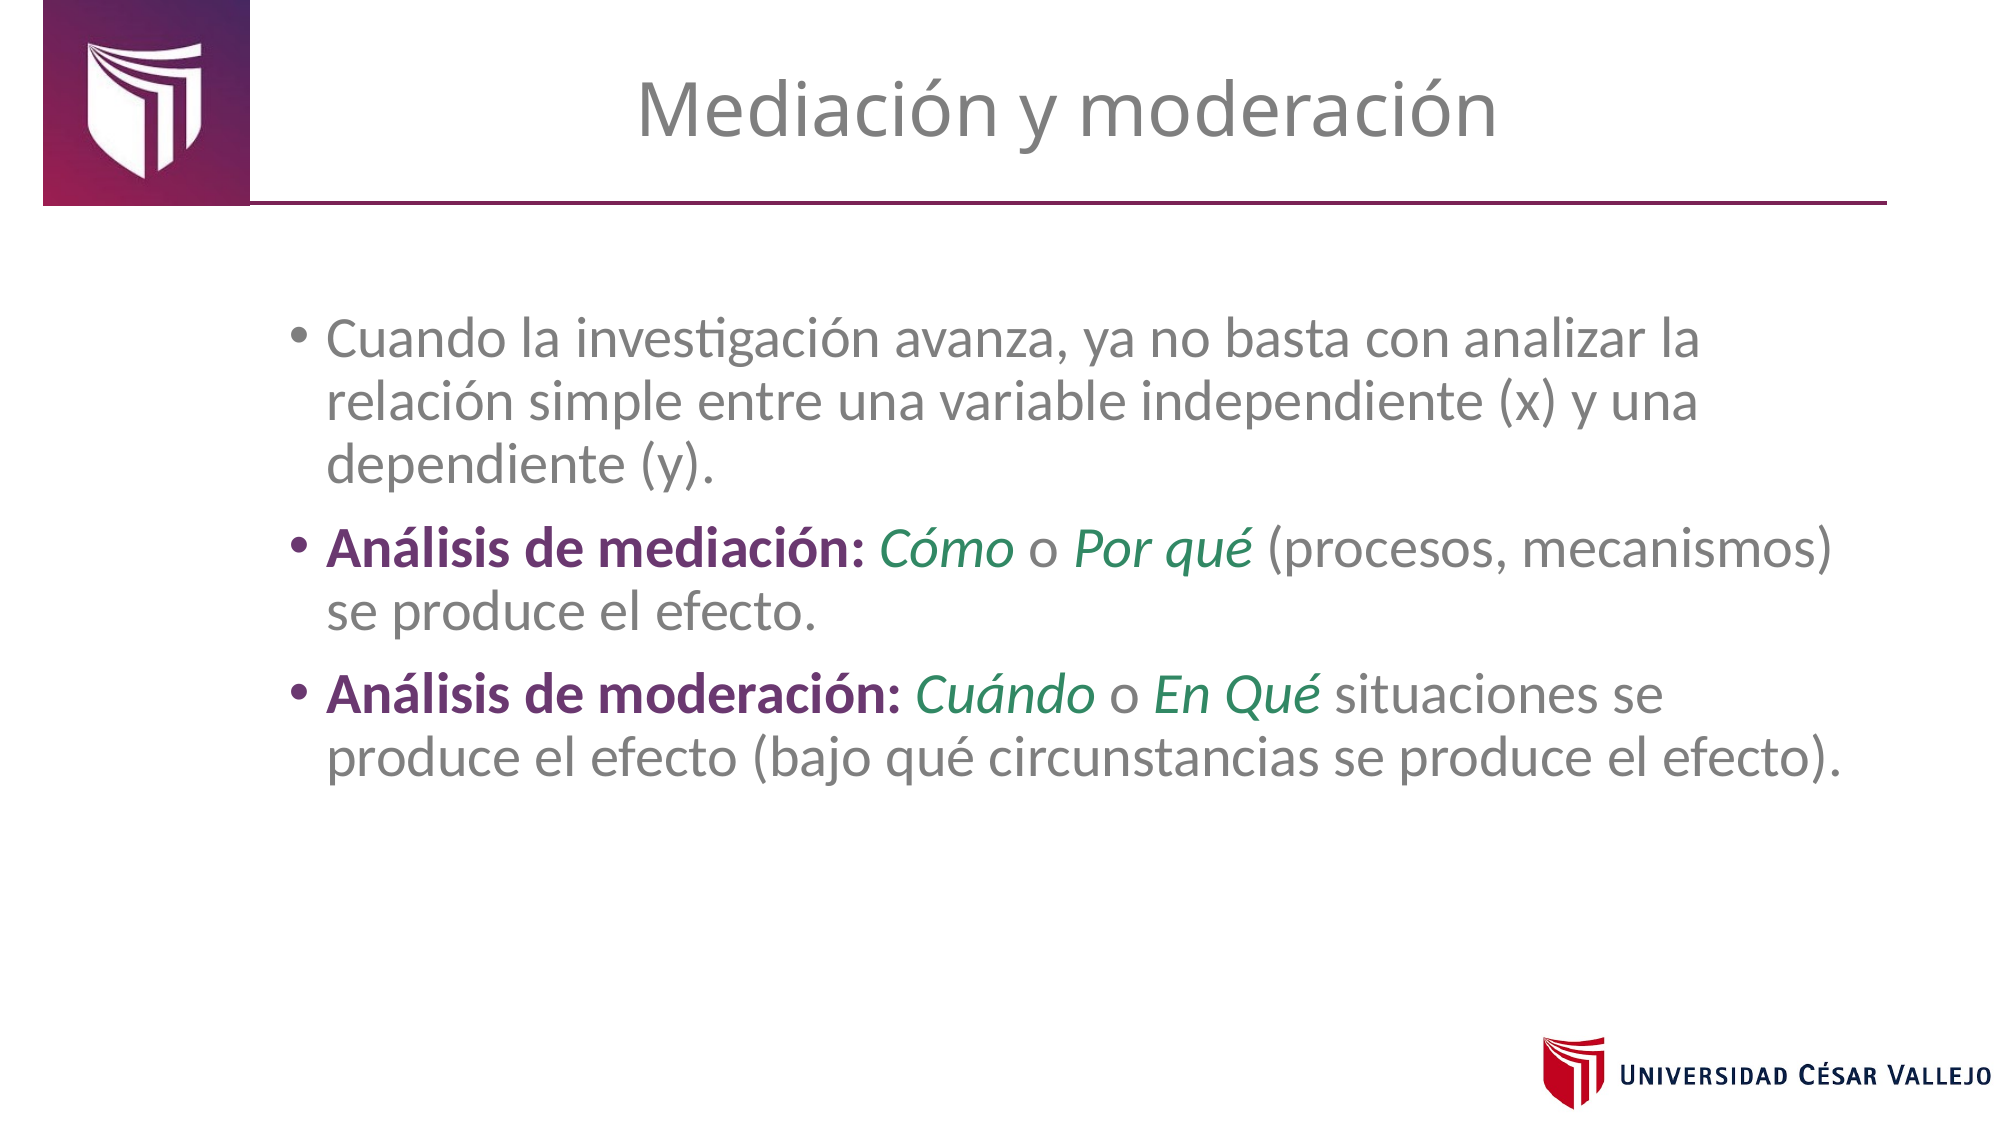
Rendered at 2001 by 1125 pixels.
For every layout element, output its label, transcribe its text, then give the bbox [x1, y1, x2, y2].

list Cuando la investigación avanza, ya no basta con analizar la relación simple entre una variable independiente (x) y una dependiente (y). Análisis de mediación: Cómo o Por qué (procesos, mecanismos) se produce el efecto. Análisis de moderación: Cuándo o En Qué situaciones se produce el efecto (bajo qué circunstancias se produce el efecto). [273, 299, 1863, 1014]
picture [43, 0, 250, 206]
picture [1532, 1026, 2000, 1125]
title Mediación y moderación [273, 38, 1863, 185]
